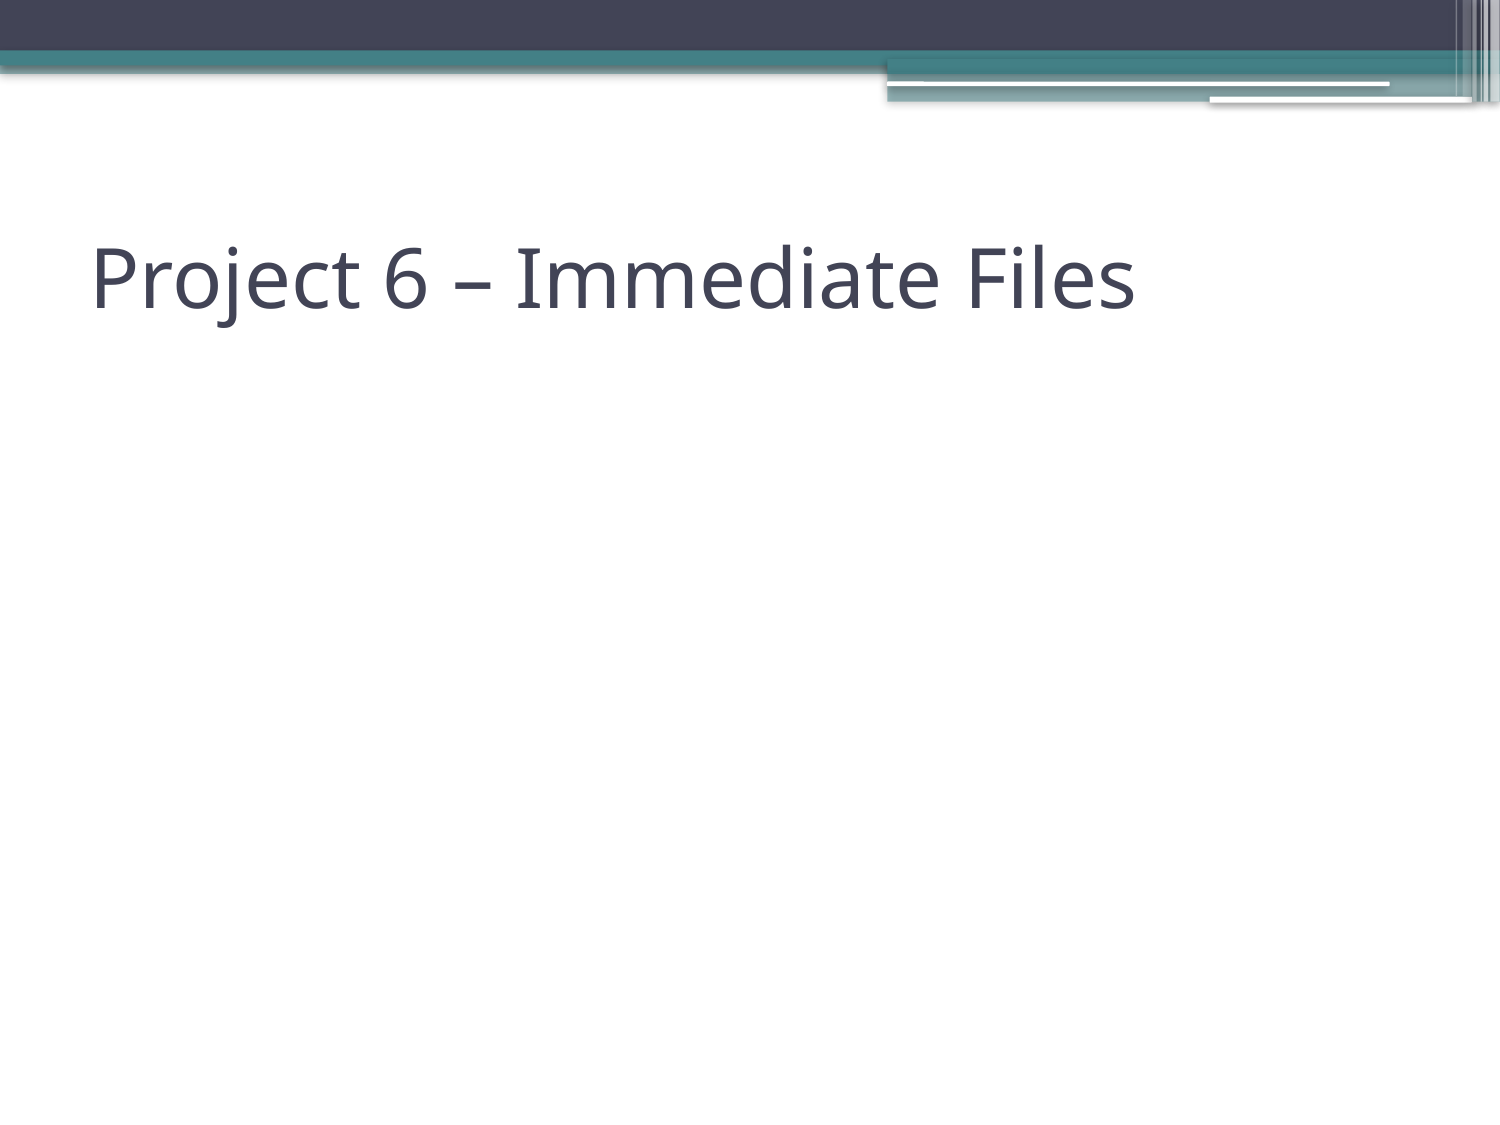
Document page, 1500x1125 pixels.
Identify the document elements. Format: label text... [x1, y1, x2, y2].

title Project 6 – Immediate Files [75, 187, 1425, 363]
